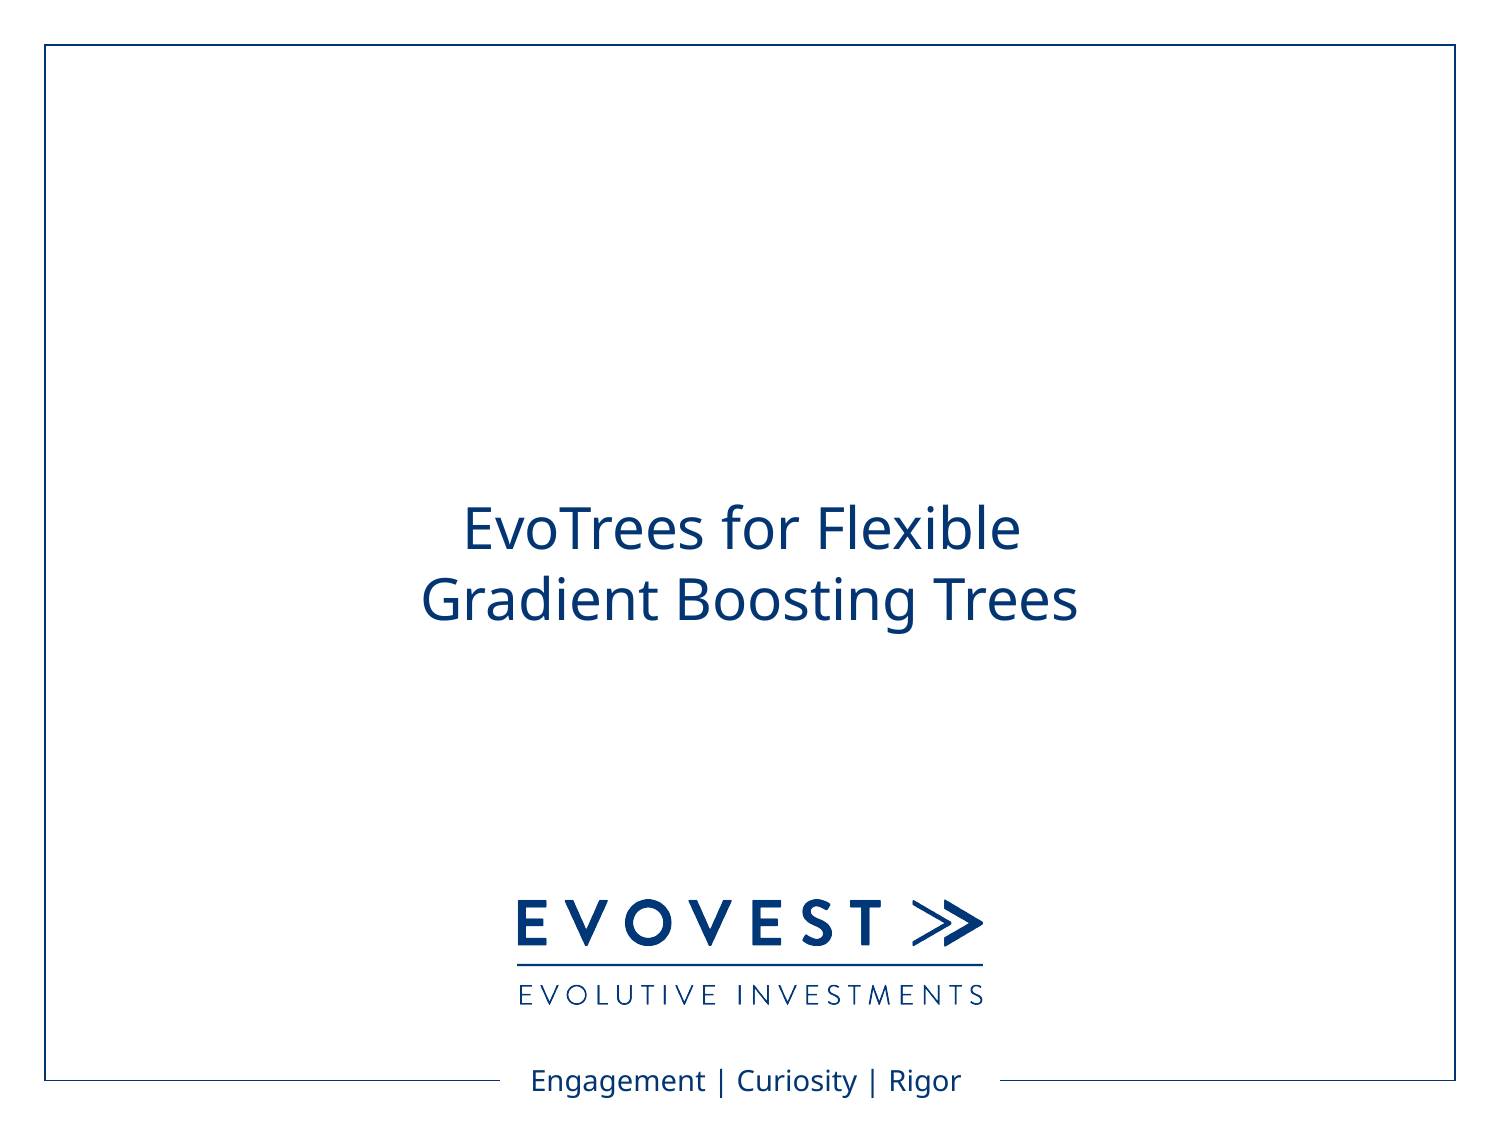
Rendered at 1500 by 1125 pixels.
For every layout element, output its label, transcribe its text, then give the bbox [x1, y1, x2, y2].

picture [517, 899, 983, 1005]
text_box Engagement | Curiosity | Rigor [500, 1041, 1000, 1123]
text_box EvoTrees for Flexible Gradient Boosting Trees [405, 484, 1095, 639]
text_box [44, 44, 1456, 1082]
